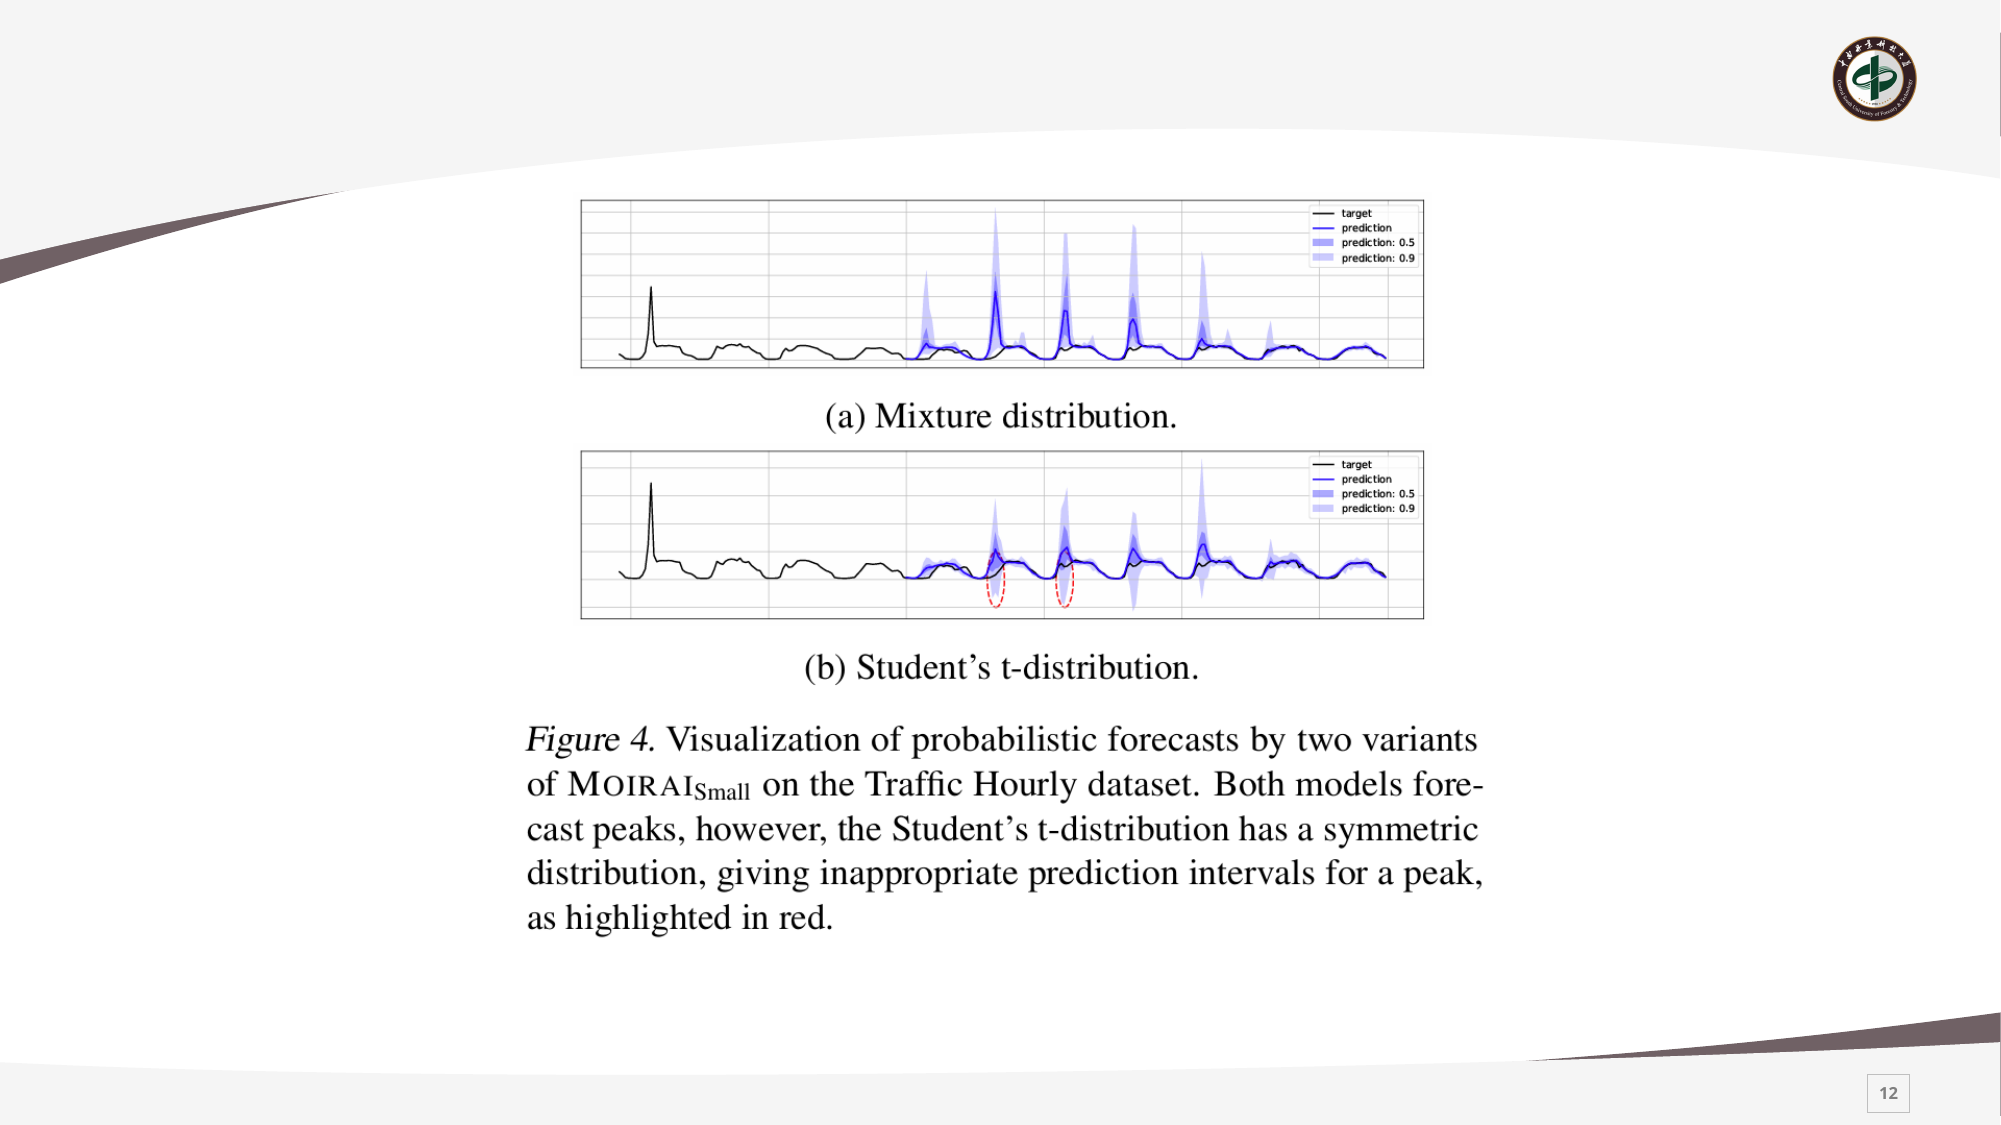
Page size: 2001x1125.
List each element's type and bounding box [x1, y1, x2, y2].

picture [506, 171, 1494, 954]
picture [1831, 35, 1918, 123]
